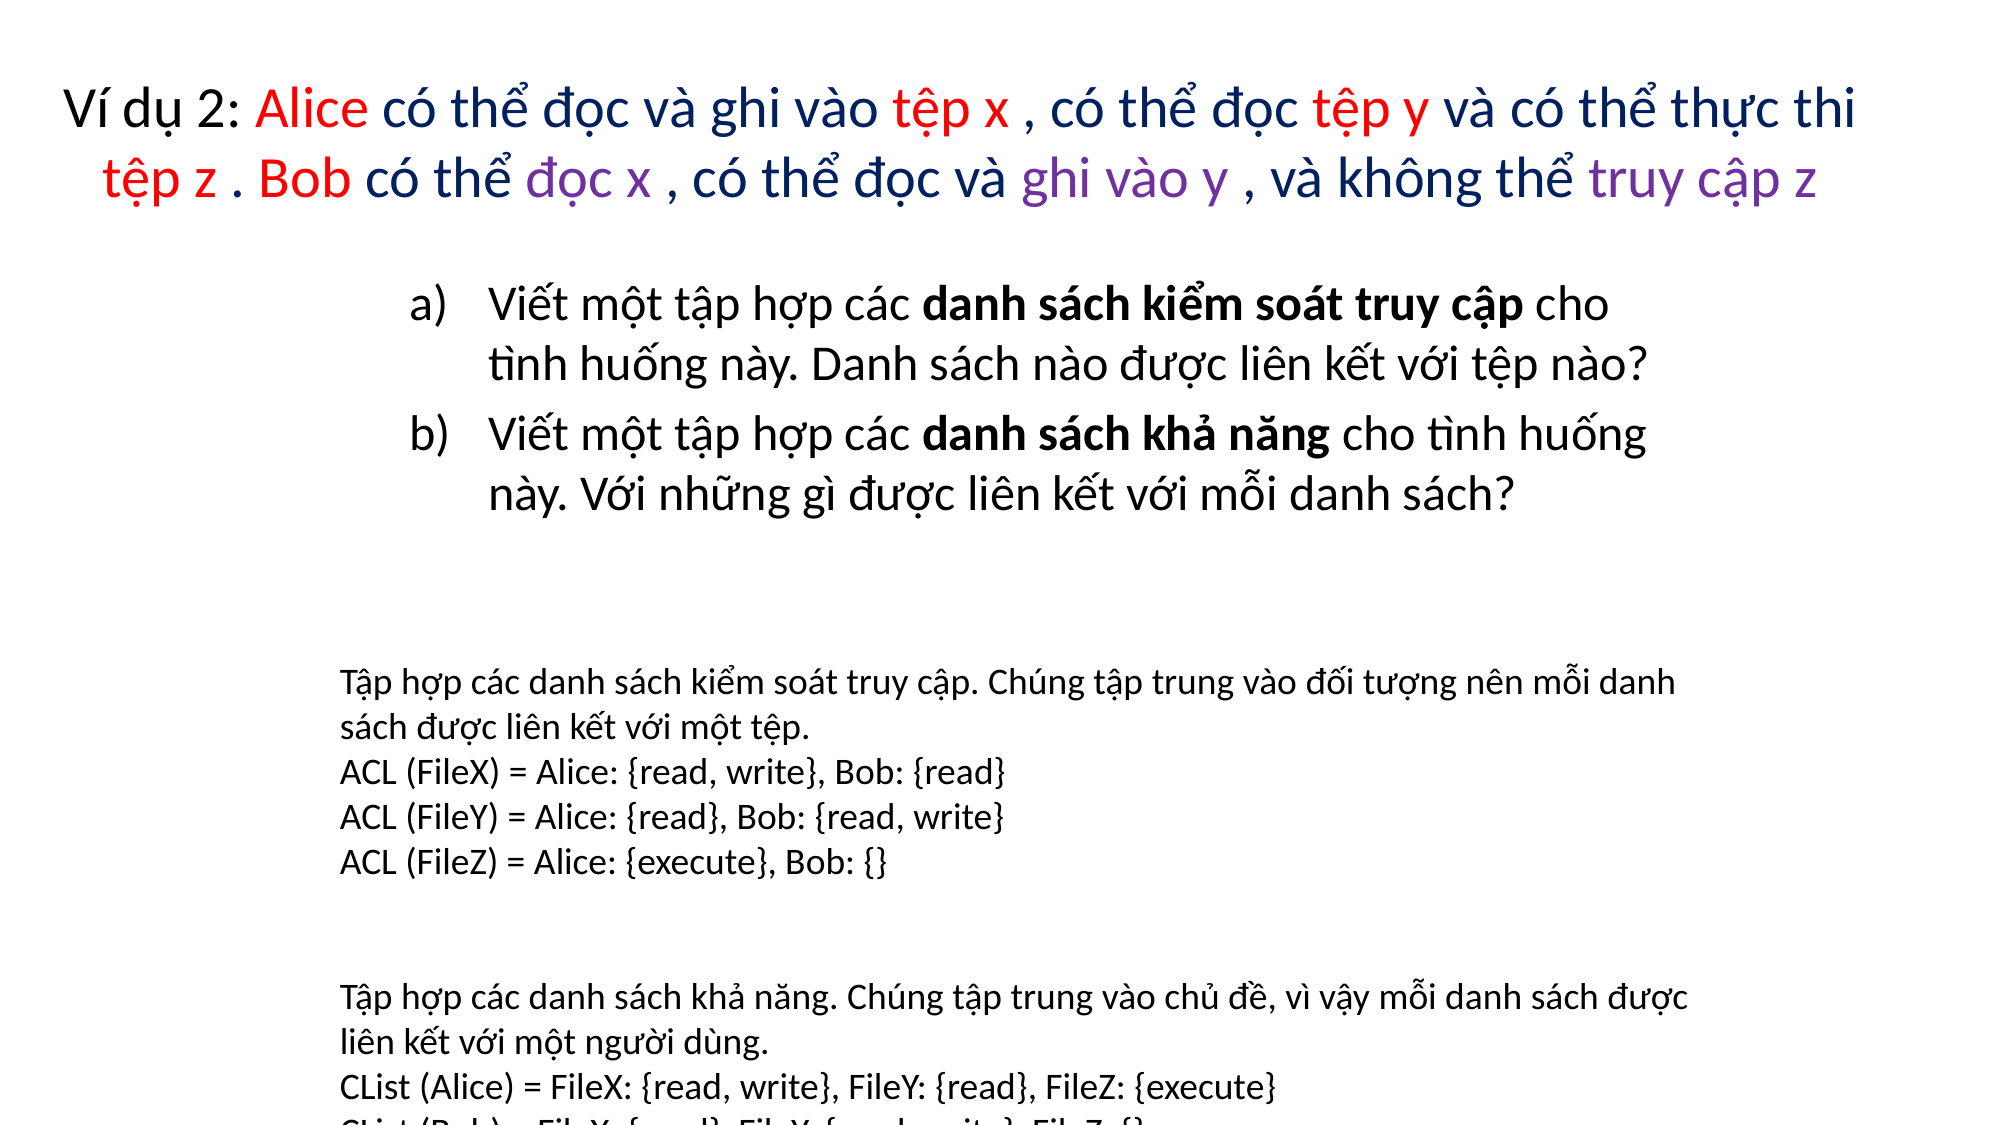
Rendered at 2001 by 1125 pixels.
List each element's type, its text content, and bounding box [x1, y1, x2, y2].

text_box Tập hợp các danh sách kiểm soát truy cập. Chúng tập trung vào đối tượng nên mỗi danh sách được liên kết với một tệp. ACL (FileX) = Alice: {read, write}, Bob: {read} ACL (FileY) = Alice: {read}, Bob: {read, write} ACL (FileZ) = Alice: {execute}, Bob: {} Tập hợp các danh sách khả năng. Chúng tập trung vào chủ đề, vì vậy mỗi danh sách được liên kết với một người dùng. CList (Alice) = FileX: {read, write}, FileY: {read}, FileZ: {execute} CList (Bob) = FileX: {read}, FileY: {read, write}, FileZ: {} [324, 649, 1713, 1125]
title Ví dụ 2: Alice có thể đọc và ghi vào tệp x , có thể đọc tệp y và có thể thực thi tệp z . Bob có thể đọc x , có thể đọc và ghi vào y , và không thể truy cập z [20, 45, 1900, 233]
list Viết một tập hợp các danh sách kiểm soát truy cập cho tình huống này. Danh sách nào được liên kết với tệp nào? Viết một tập hợp các danh sách khả năng cho tình huống này. Với những gì được liên kết với mỗi danh sách? [324, 262, 1675, 563]
